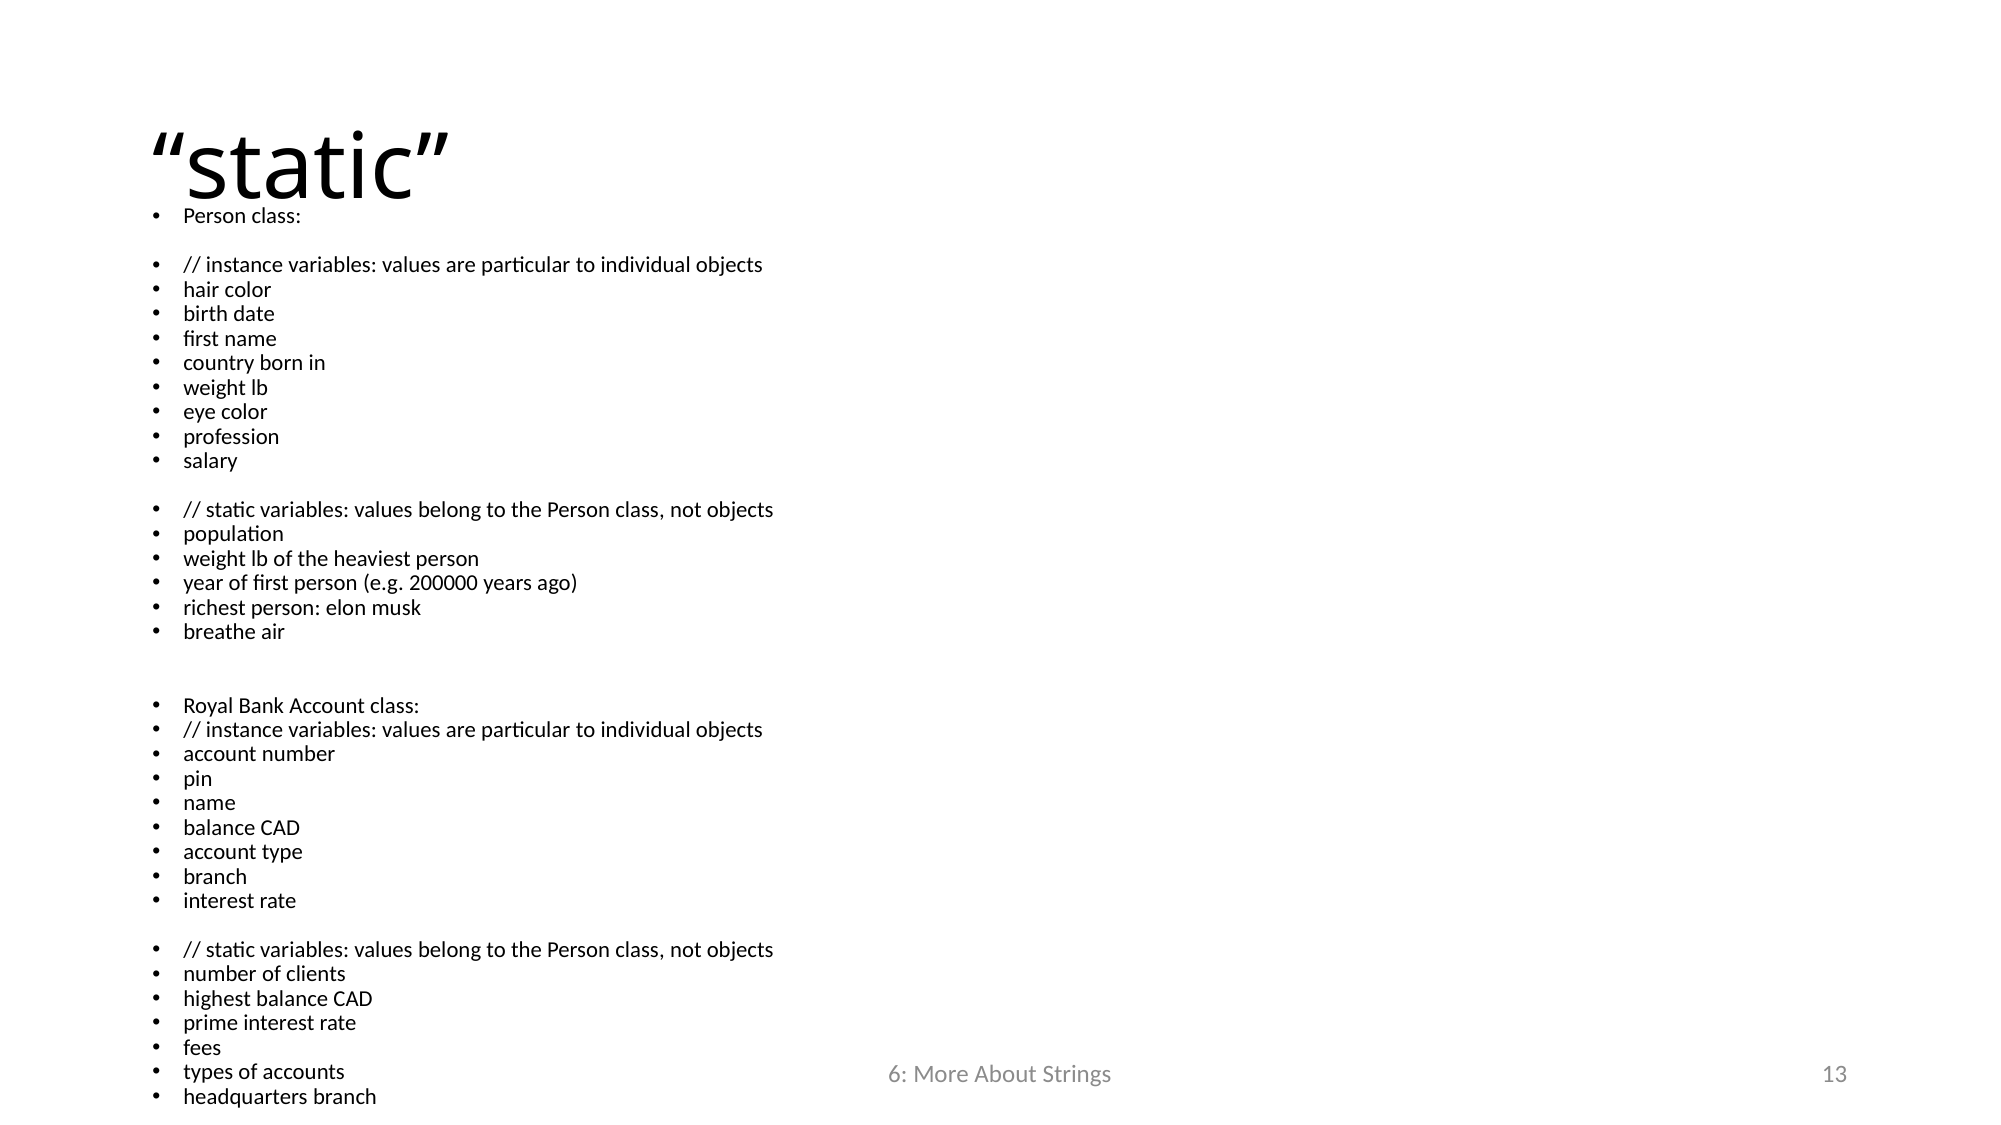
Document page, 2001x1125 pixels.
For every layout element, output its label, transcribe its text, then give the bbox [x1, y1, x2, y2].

list Person class: // instance variables: values are particular to individual objects hair color birth date first name country born in weight lb eye color profession salary // static variables: values belong to the Person class, not objects population weight lb of the heaviest person year of first person (e.g. 200000 years ago) richest person: elon musk breathe air Royal Bank Account class: // instance variables: values are particular to individual objects account number pin name balance CAD account type branch interest rate // static variables: values belong to the Person class, not objects number of clients highest balance CAD prime interest rate fees types of accounts headquarters branch [137, 197, 1863, 1125]
slide_number 13 [1412, 1042, 1863, 1103]
title “static” [137, 59, 1863, 197]
footer 6: More About Strings [662, 1042, 1338, 1103]
